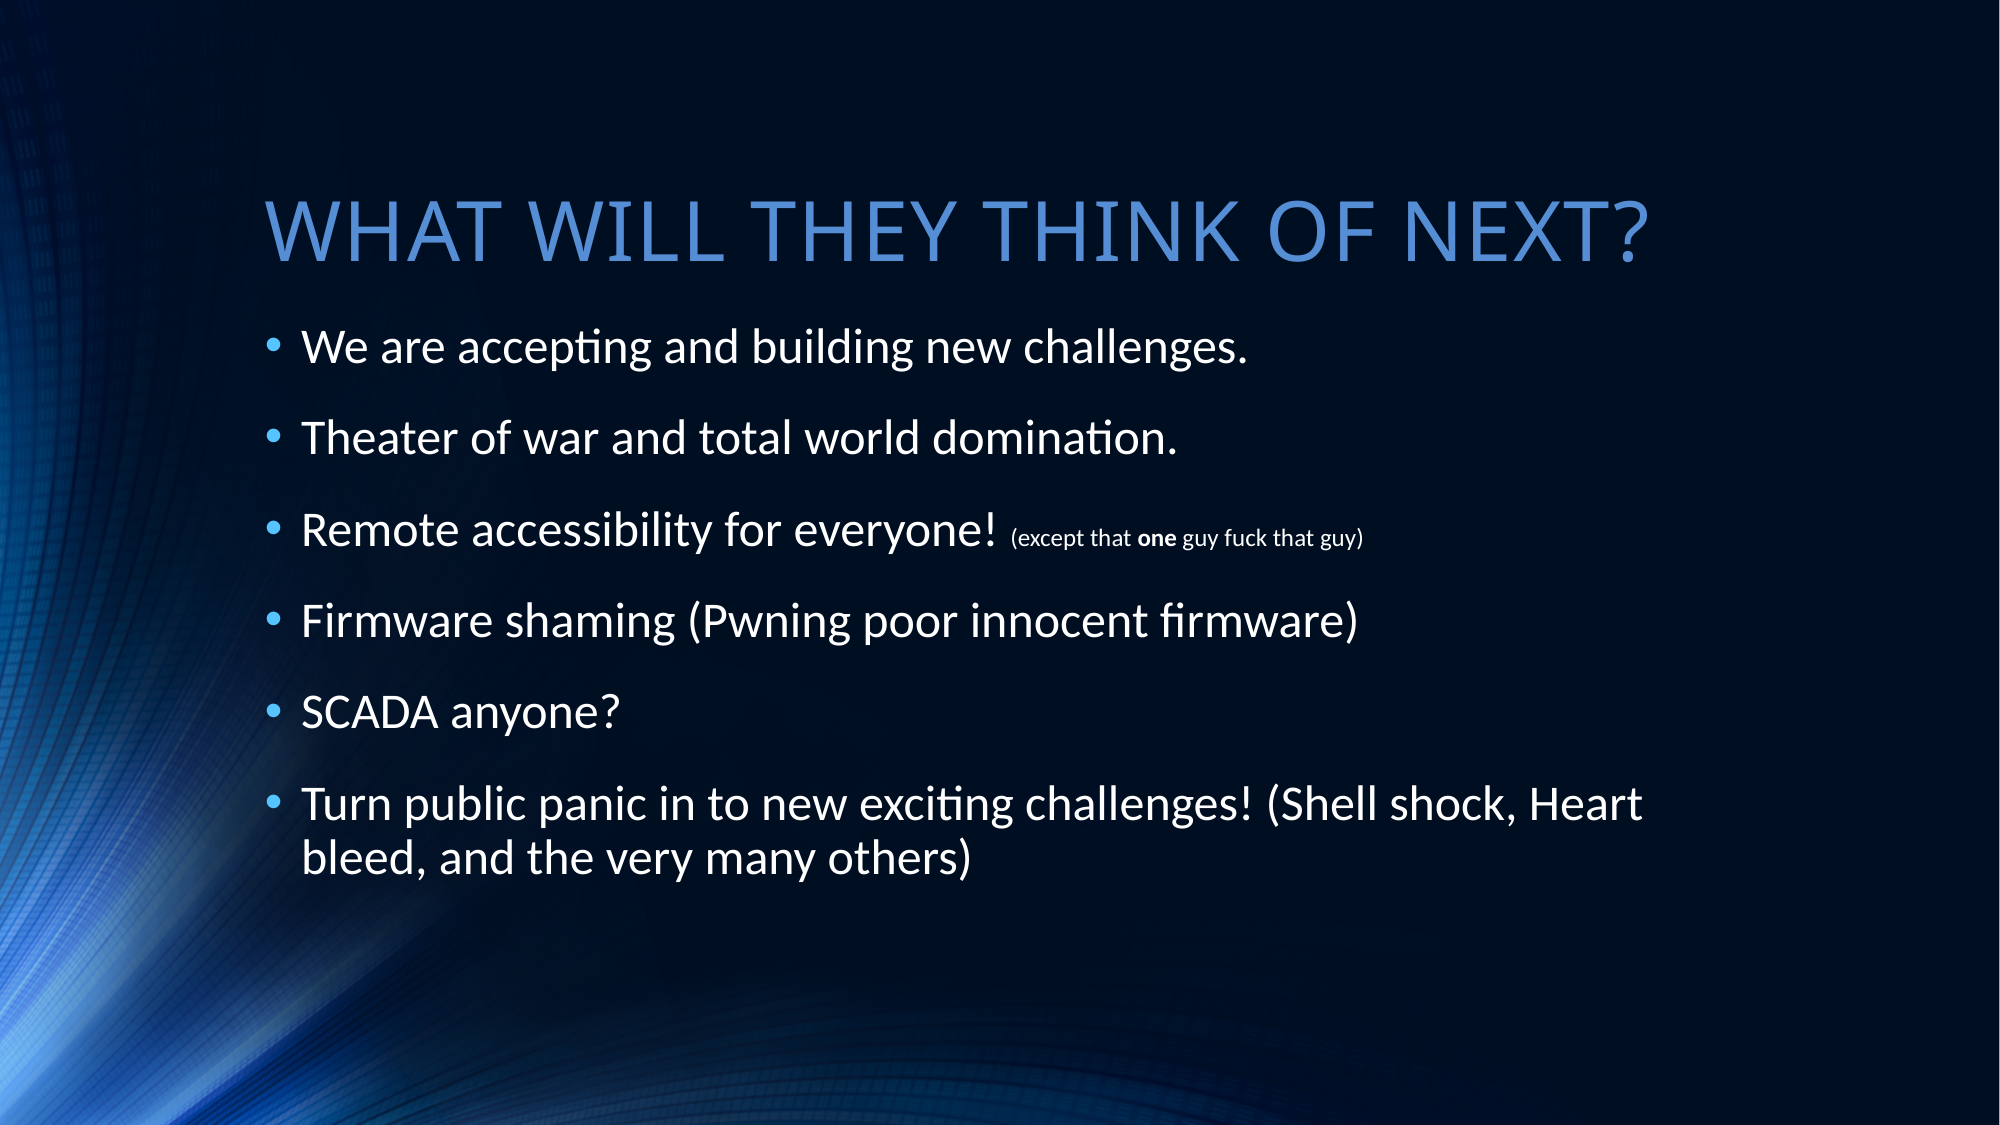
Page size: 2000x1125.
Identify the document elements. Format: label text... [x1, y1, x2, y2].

text_box What will they think of next? [249, 62, 1750, 288]
text_box We are accepting and building new challenges. Theater of war and total world domination. Remote accessibility for everyone! (except that one guy fuck that guy) Firmware shaming (Pwning poor innocent firmware) SCADA anyone? Turn public panic in to new exciting challenges! (Shell shock, Heart bleed, and the very many others) [249, 312, 1748, 988]
picture [0, 0, 2000, 1125]
